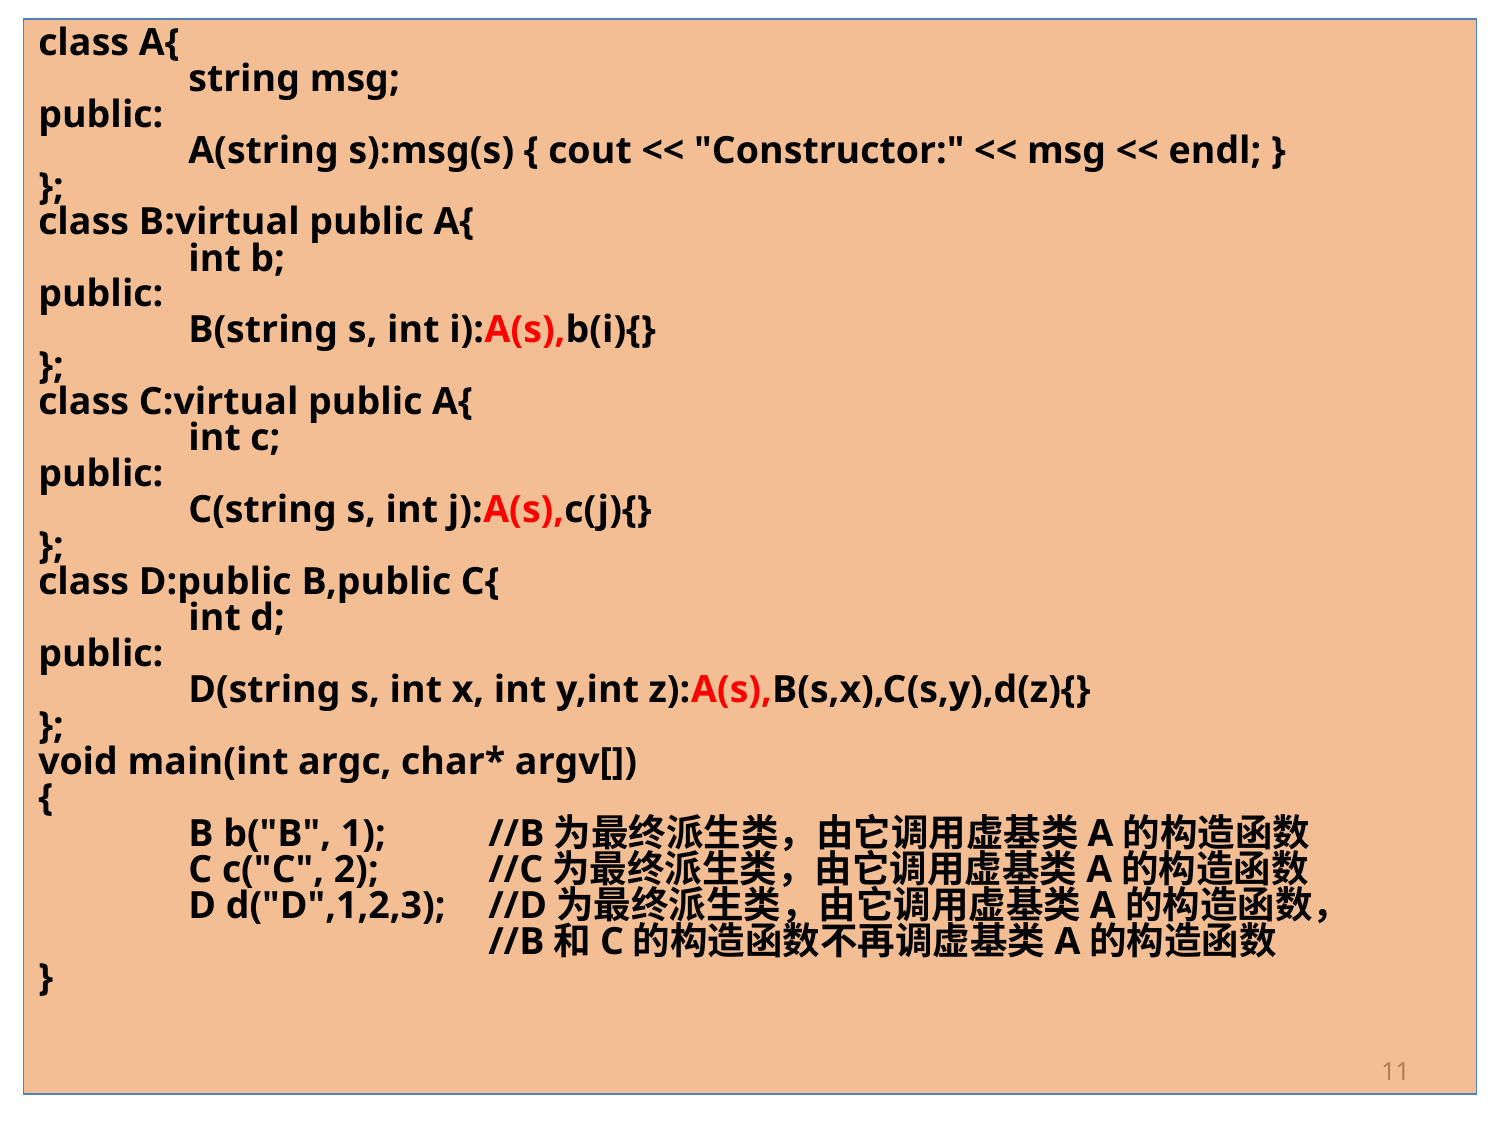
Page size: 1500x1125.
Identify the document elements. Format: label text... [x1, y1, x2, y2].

slide_number 11 [1074, 1094, 1425, 1103]
text_box class A{ string msg; public: A(string s):msg(s) { cout << "Constructor:" << msg << endl; } }; class B:virtual public A{ int b; public: B(string s, int i):A(s),b(i){} }; class C:virtual public A{ int c; public: C(string s, int j):A(s),c(j){} }; class D:public B,public C{ int d; public: D(string s, int x, int y,int z):A(s),B(s,x),C(s,y),d(z){} }; void main(int argc, char* argv[]) { B b("B", 1); //B为最终派生类，由它调用虚基类A的构造函数 C c("C", 2); //C为最终派生类，由它调用虚基类A的构造函数 D d("D",1,2,3); //D为最终派生类，由它调用虚基类A的构造函数， //B和C的构造函数不再调虚基类A的构造函数 } [23, 19, 1477, 1094]
